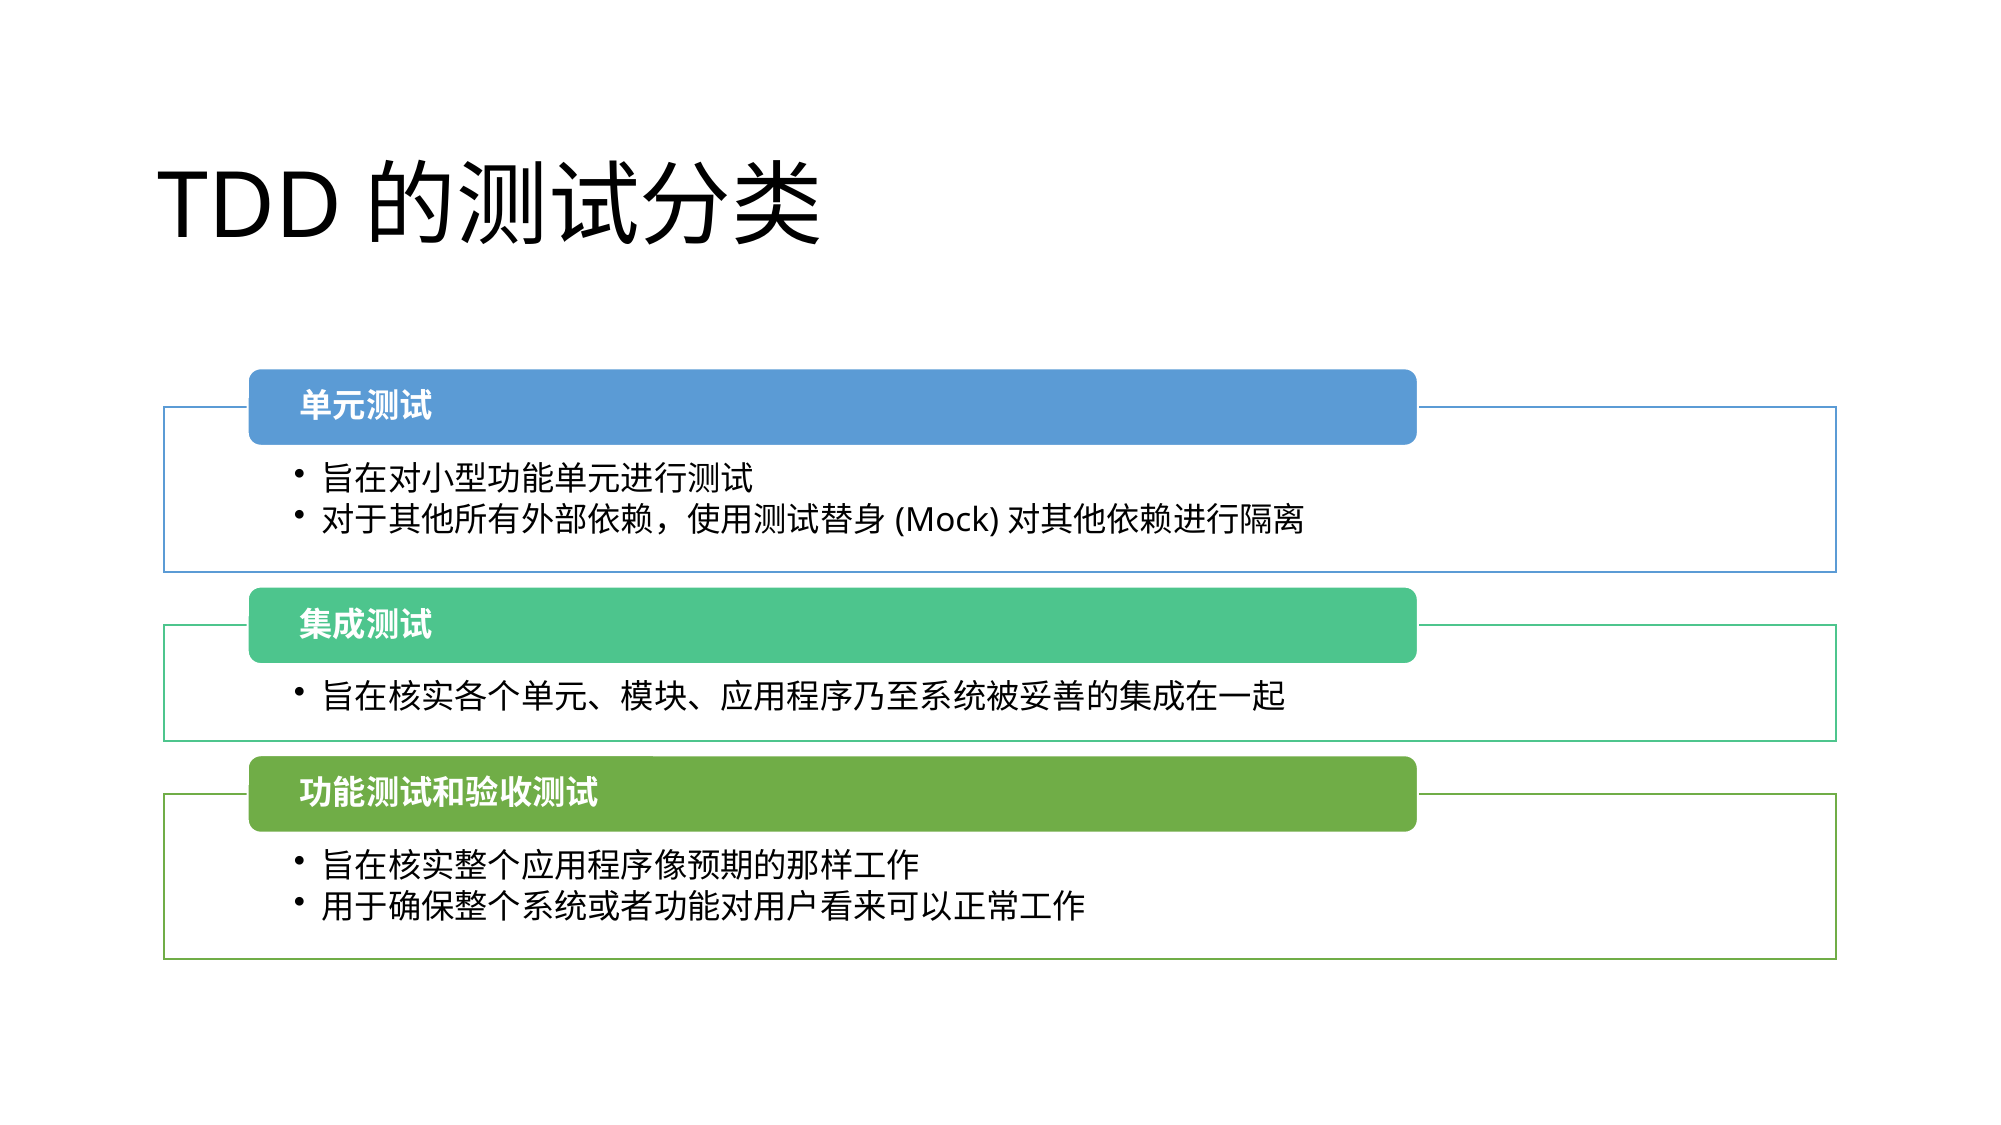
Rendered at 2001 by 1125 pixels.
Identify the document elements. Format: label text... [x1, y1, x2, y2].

title TDD的测试分类 [142, 99, 1858, 317]
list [164, 367, 1836, 961]
